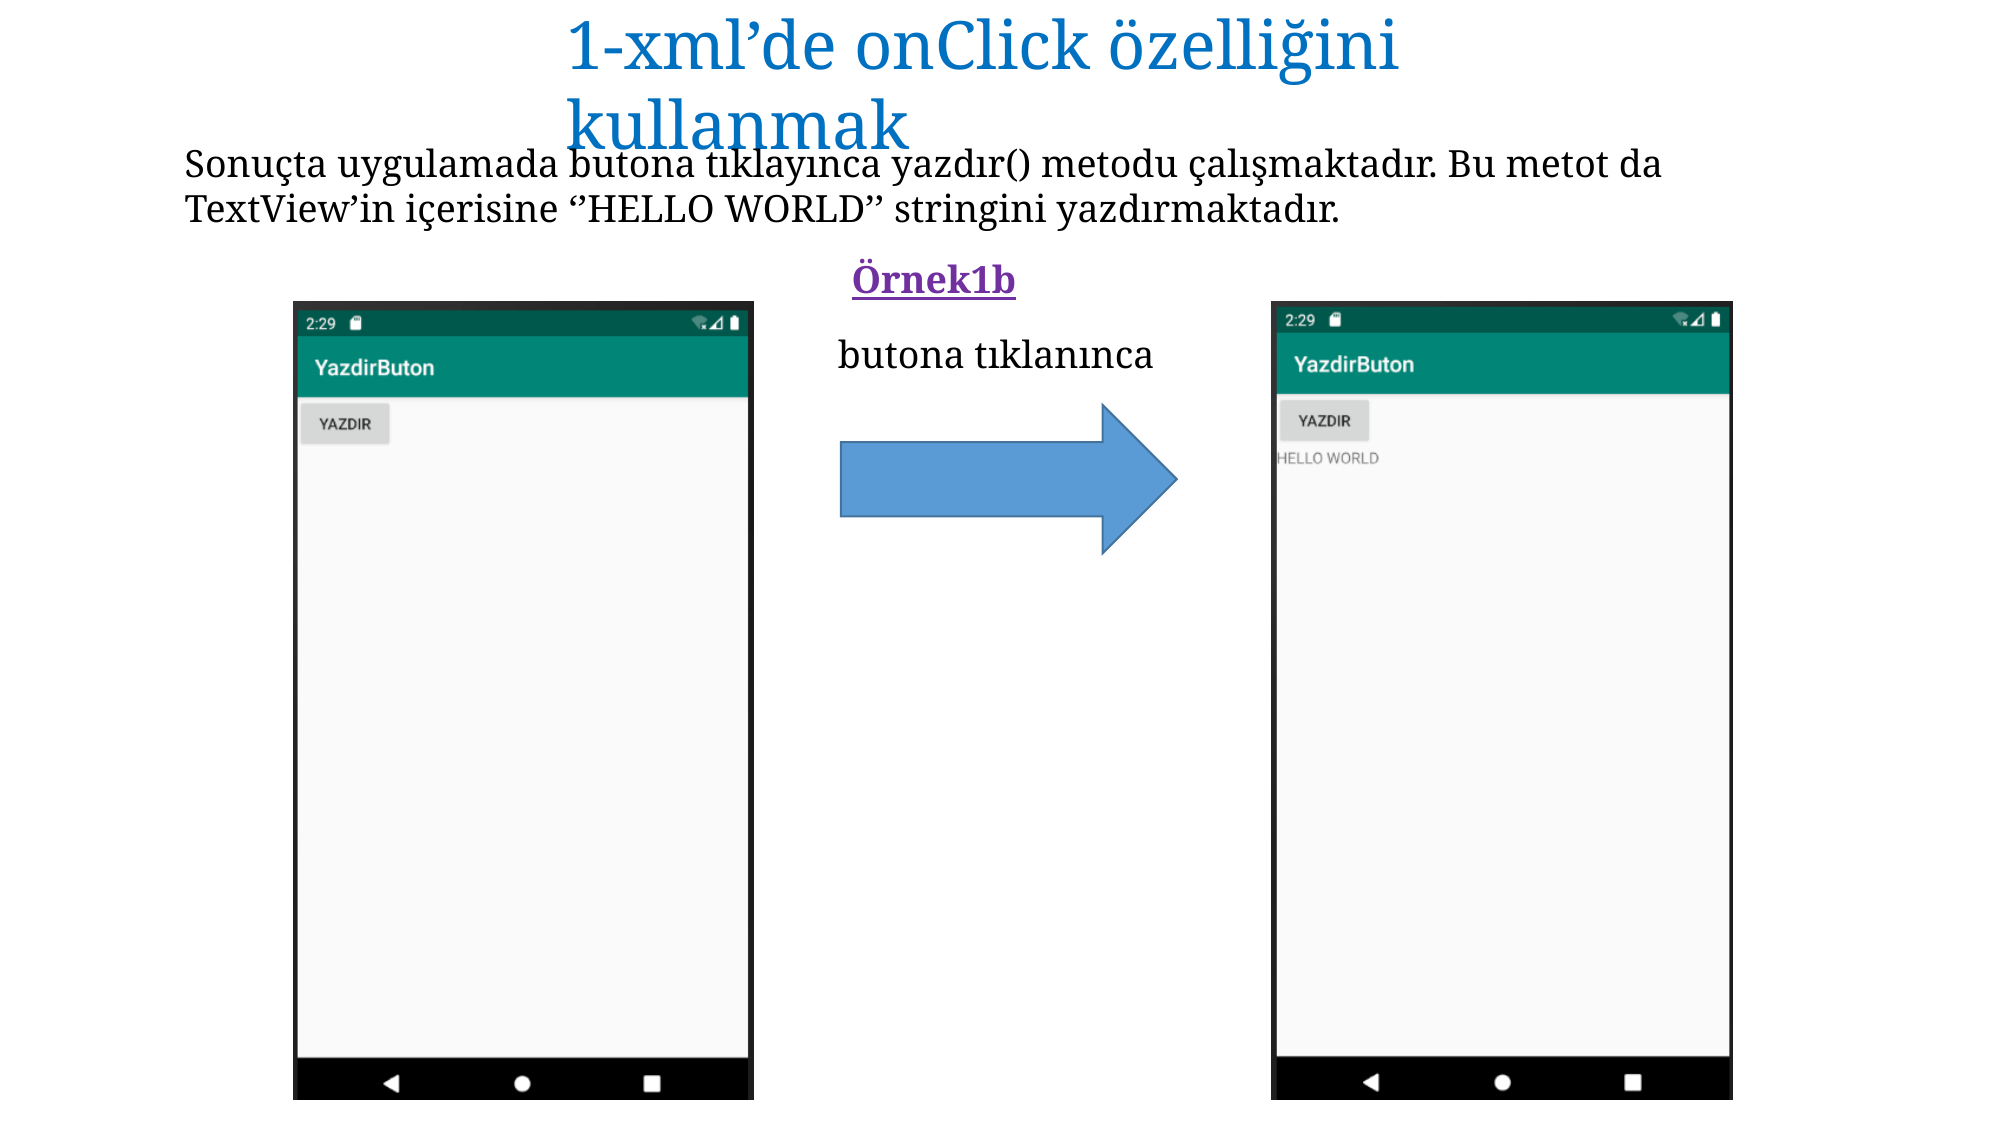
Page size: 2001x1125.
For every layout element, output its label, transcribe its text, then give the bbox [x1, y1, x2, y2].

picture [1271, 301, 1733, 1100]
text_box Sonuçta uygulamada butona tıklayınca yazdır() metodu çalışmaktadır. Bu metot da TextView’in içerisine ‘’HELLO WORLD’’ stringini yazdırmaktadır. [169, 132, 1690, 238]
text_box 1-xml’de onClick özelliğini kullanmak [551, 0, 1605, 132]
picture [293, 301, 754, 1100]
text_box Örnek1b [836, 248, 1031, 309]
text_box butona tıklanınca [823, 323, 1170, 384]
text_box [839, 402, 1179, 556]
